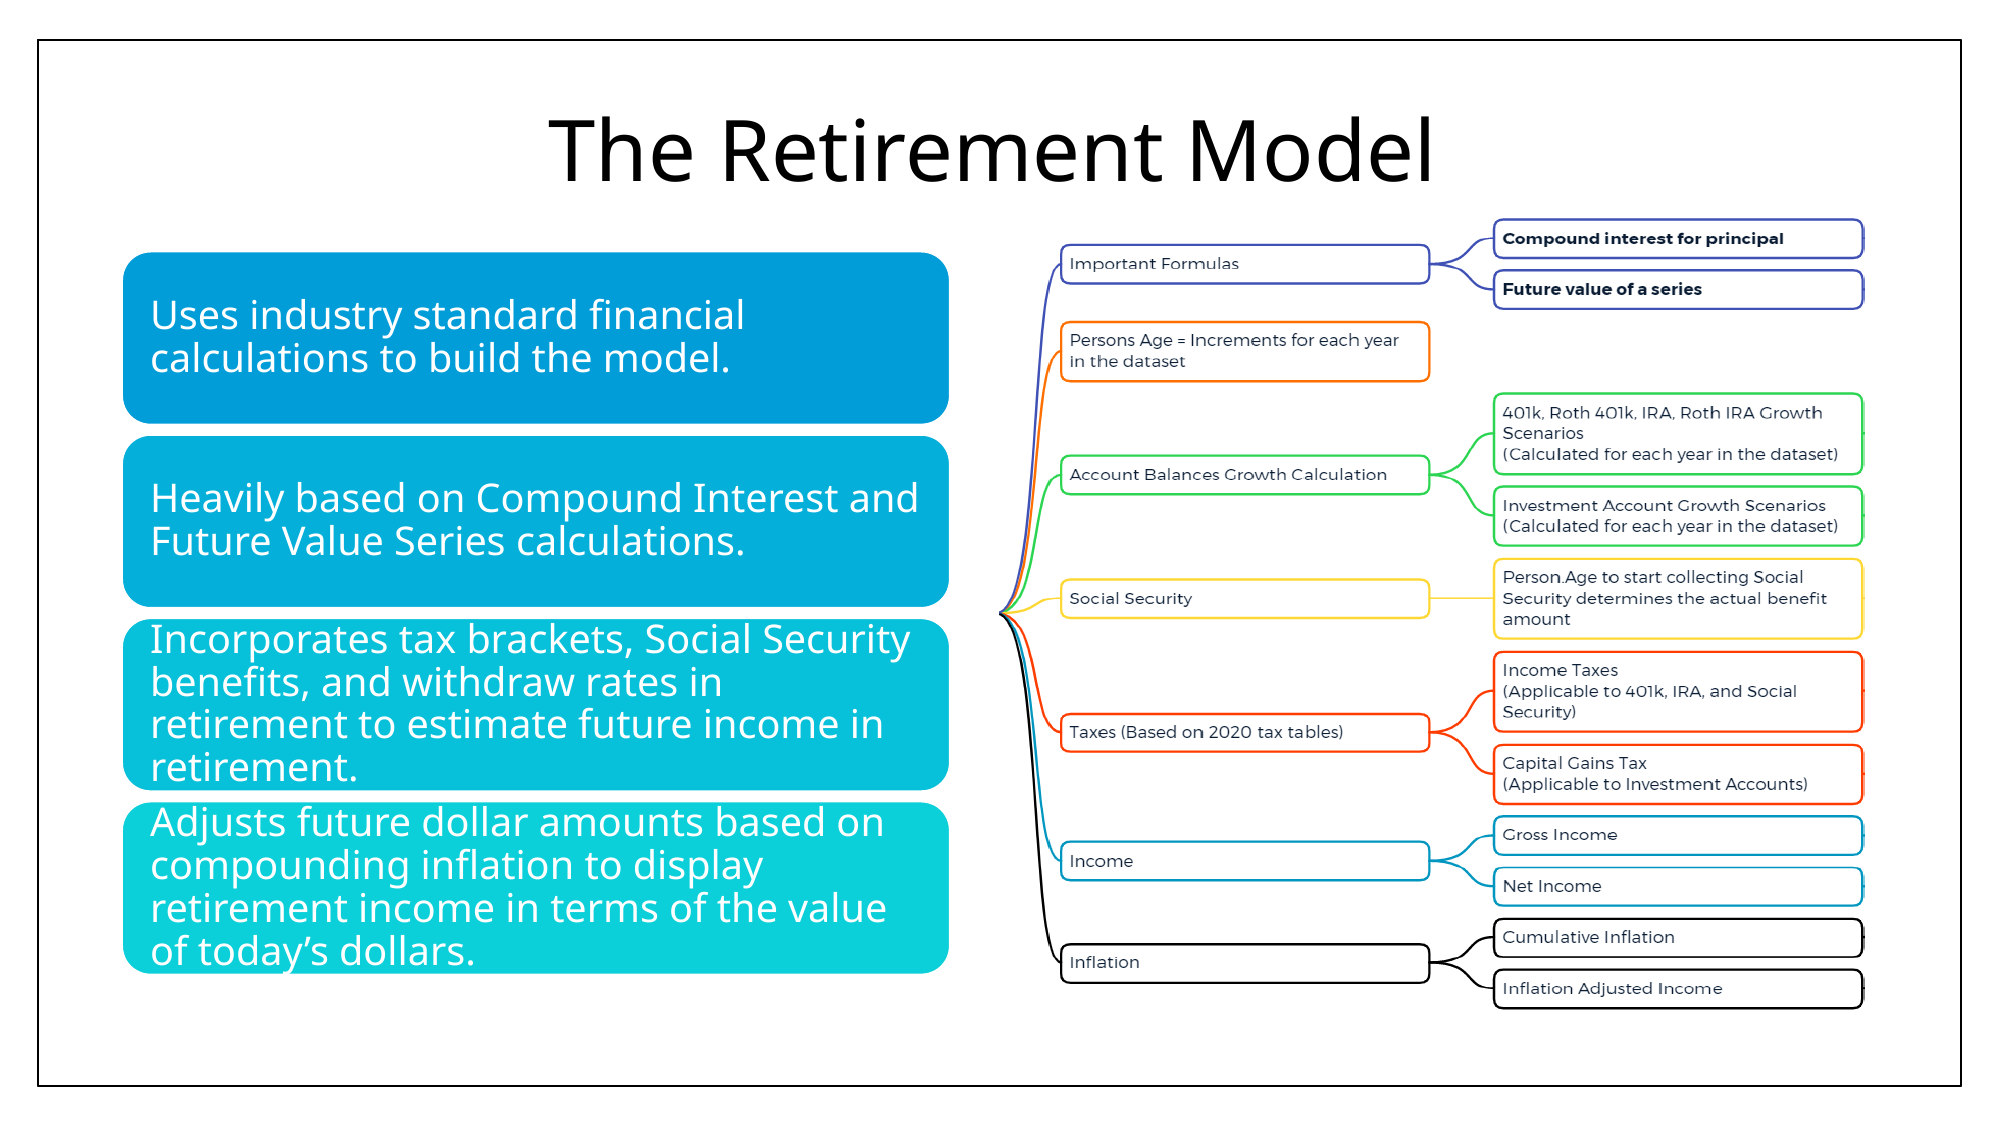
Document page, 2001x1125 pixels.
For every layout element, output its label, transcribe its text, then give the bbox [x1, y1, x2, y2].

picture [999, 209, 1866, 1017]
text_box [121, 200, 951, 1026]
title The Retirement Model [107, 99, 1879, 208]
picture [1496, 869, 1860, 904]
picture [1063, 843, 1428, 878]
picture [1496, 818, 1860, 853]
text_box [36, 38, 1963, 1088]
picture [1450, 837, 1866, 884]
